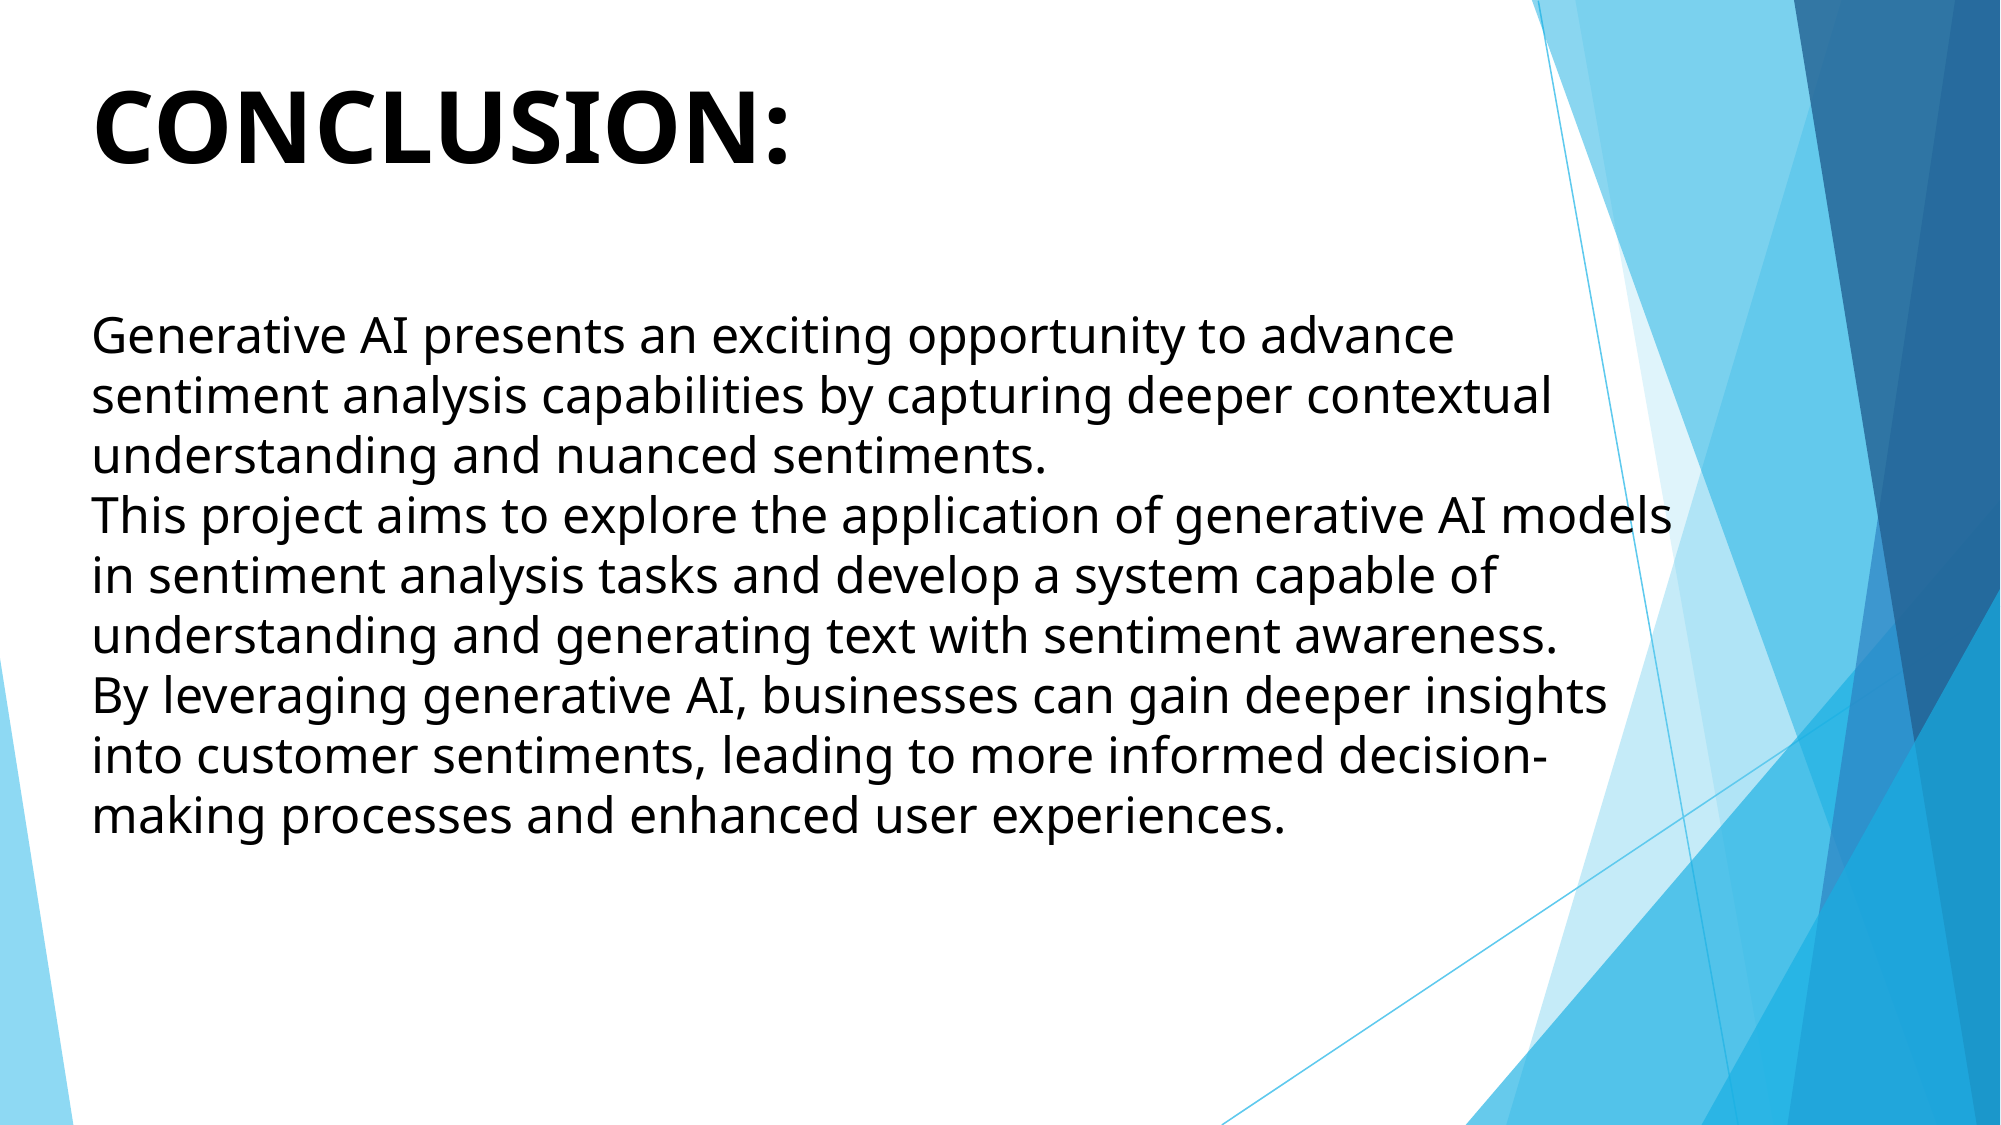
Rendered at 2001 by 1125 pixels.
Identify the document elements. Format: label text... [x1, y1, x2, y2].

title CONCLUSION: Generative AI presents an exciting opportunity to advance sentiment analysis capabilities by capturing deeper contextual understanding and nuanced sentiments. This project aims to explore the application of generative AI models in sentiment analysis tasks and develop a system capable of understanding and generating text with sentiment awareness. By leveraging generative AI, businesses can gain deeper insights into customer sentiments, leading to more informed decision-making processes and enhanced user experiences. [91, 63, 1694, 912]
